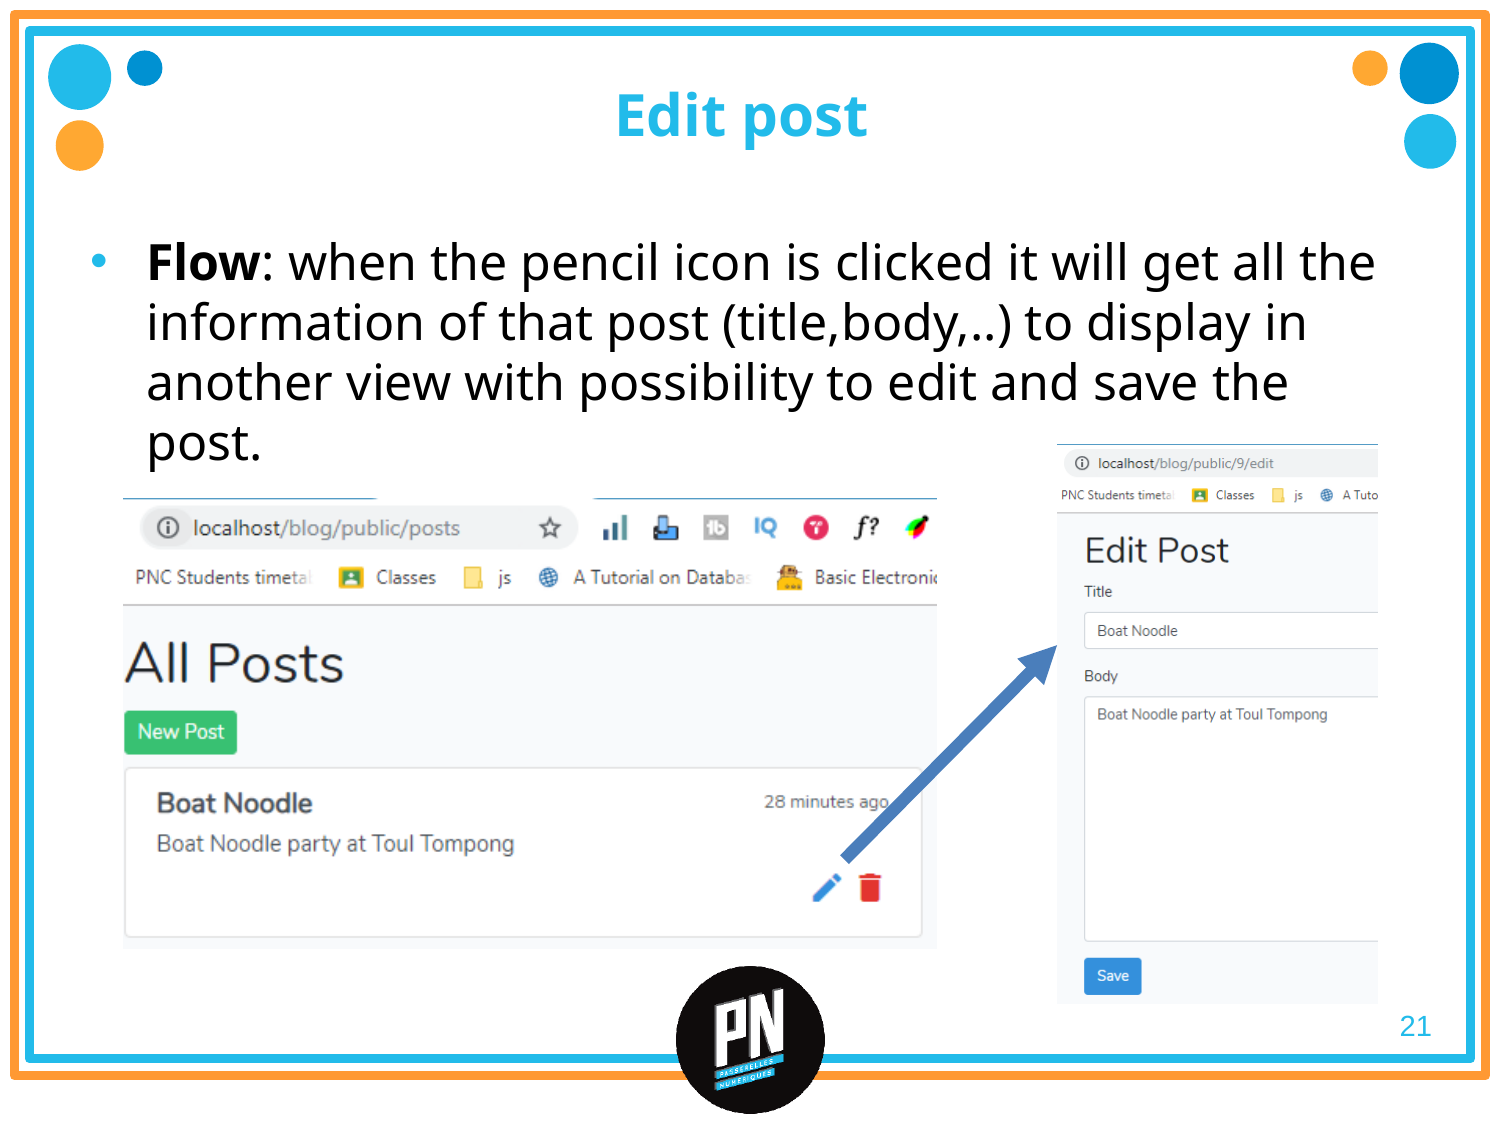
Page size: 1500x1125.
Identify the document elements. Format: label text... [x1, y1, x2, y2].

title Edit post [75, 36, 1424, 191]
picture [123, 498, 937, 949]
picture [1056, 444, 1378, 1004]
list Flow: when the pencil icon is clicked it will get all the information of that post (title,body,..) to display in another view with possibility to edit and save the post. [75, 222, 1424, 866]
picture [674, 964, 826, 1115]
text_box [844, 644, 1058, 860]
